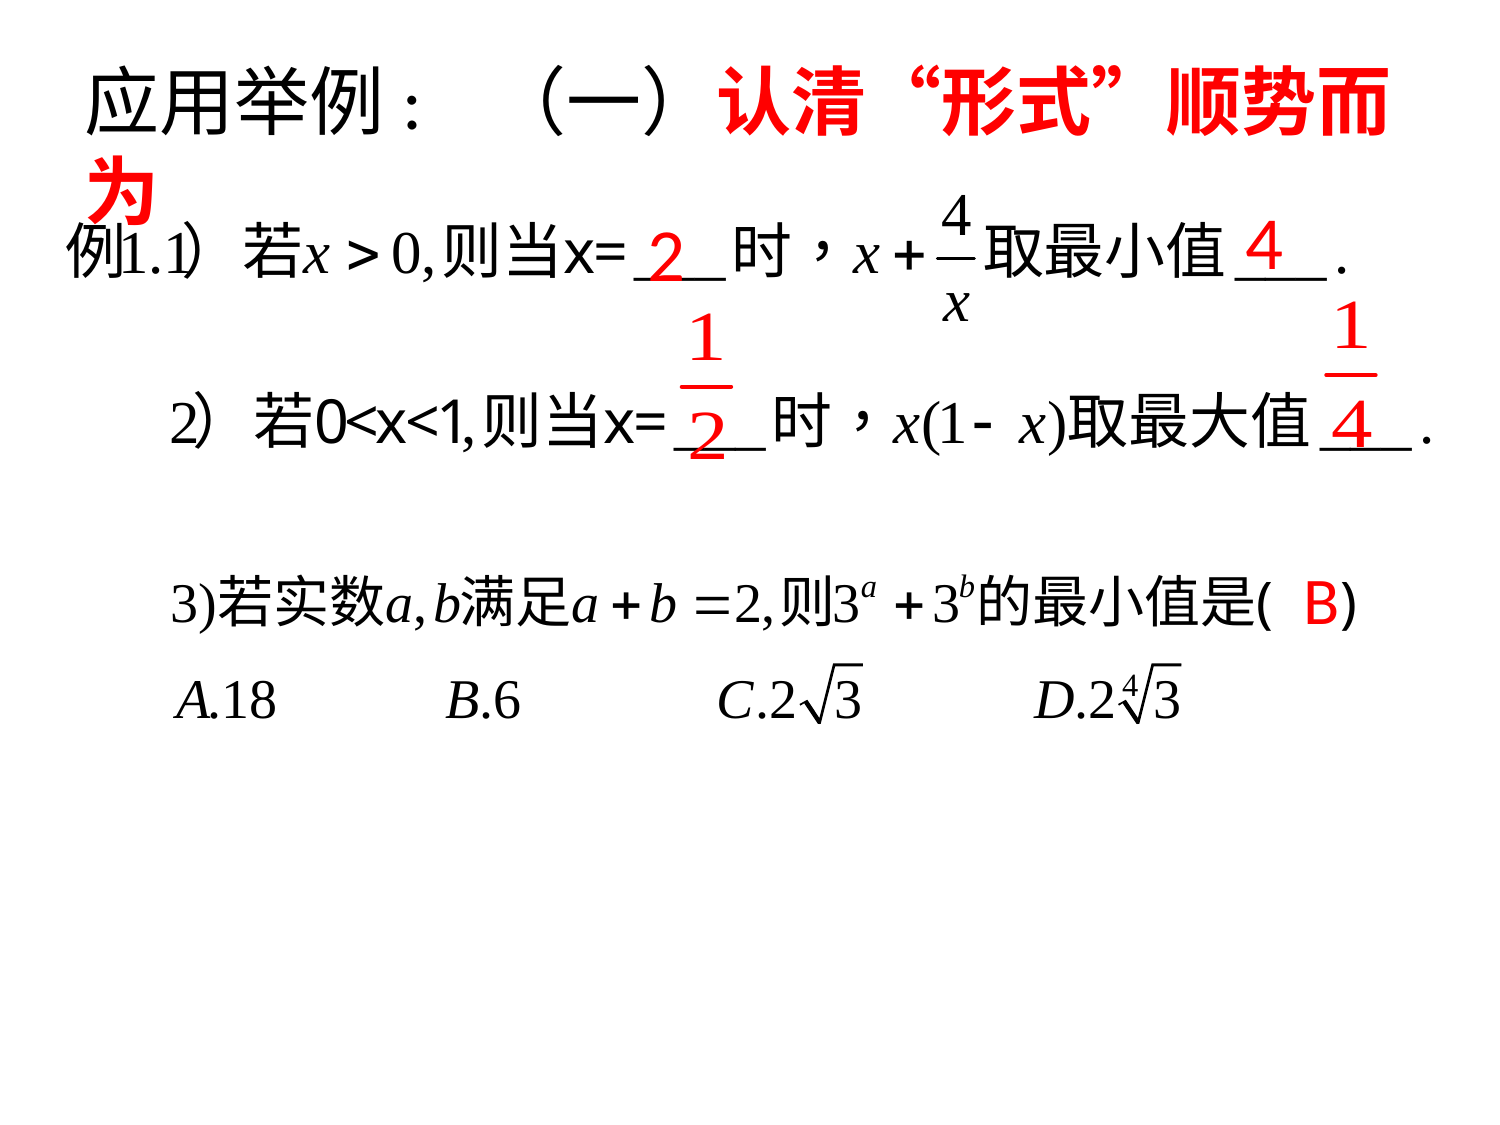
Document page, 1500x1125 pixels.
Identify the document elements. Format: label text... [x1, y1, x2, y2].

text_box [163, 562, 1369, 750]
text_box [58, 175, 1444, 907]
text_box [1312, 280, 1396, 464]
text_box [667, 292, 752, 475]
text_box 应用举例: （一）认清“形式”顺势而为 [70, 46, 1465, 332]
